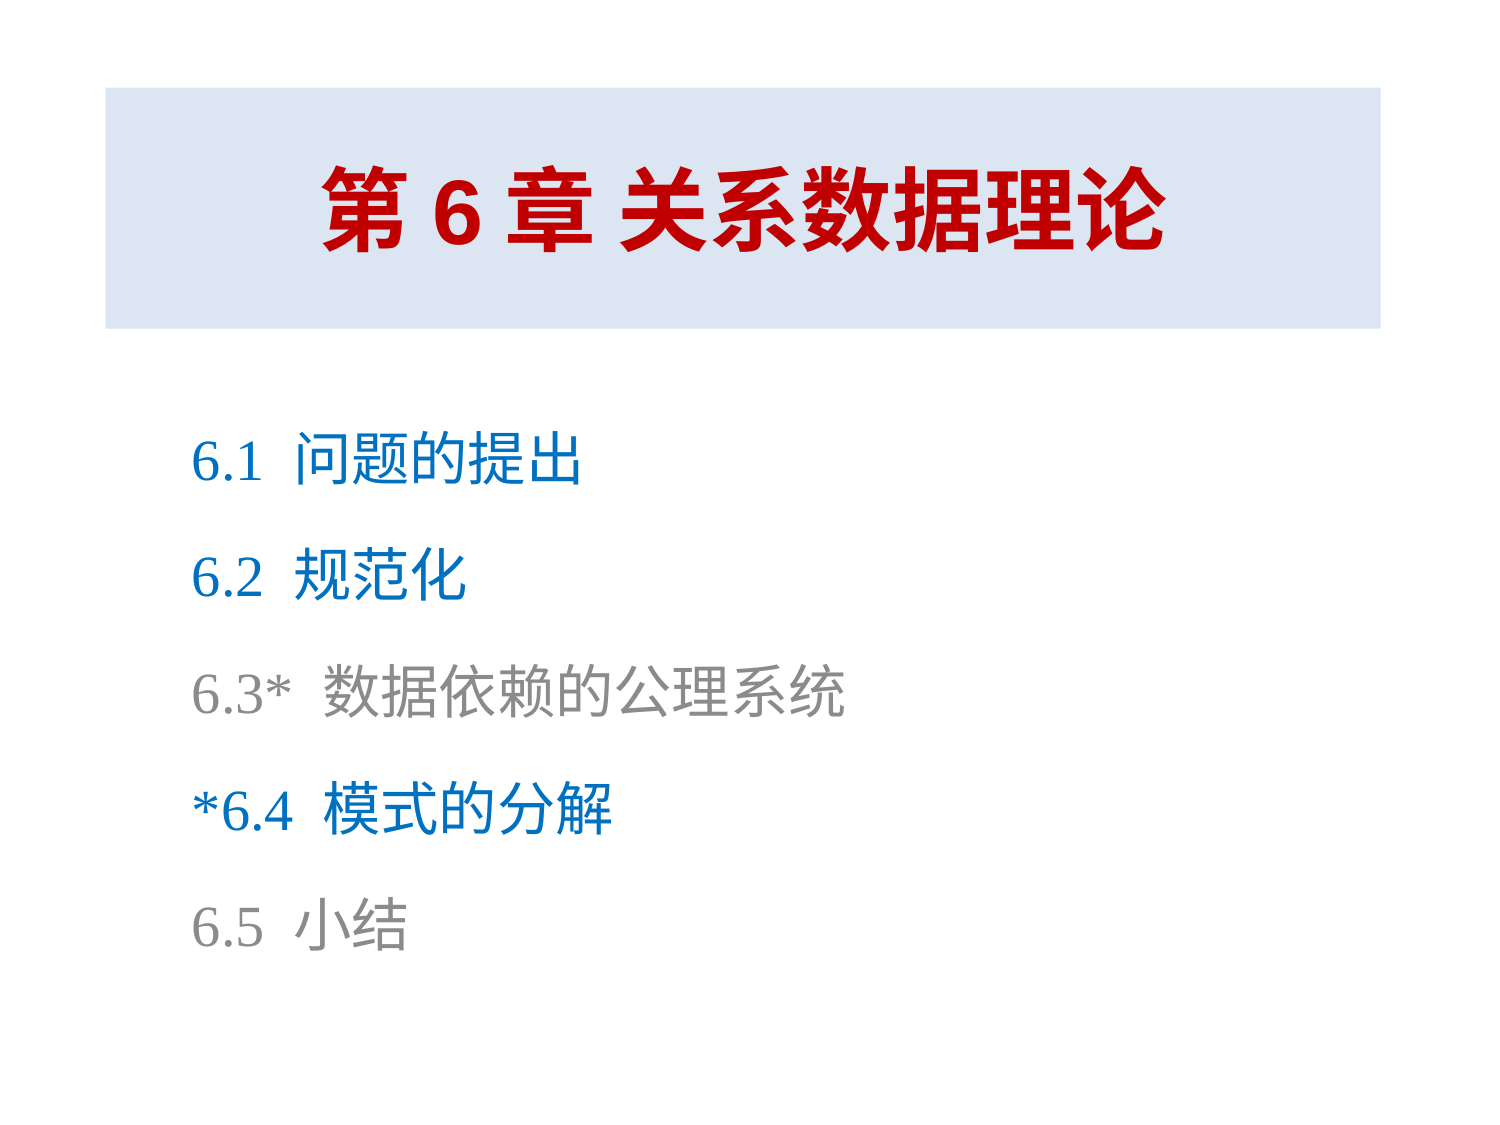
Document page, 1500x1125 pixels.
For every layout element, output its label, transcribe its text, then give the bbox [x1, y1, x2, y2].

title 第6章 关系数据理论 [105, 87, 1381, 329]
subtitle 6.1 问题的提出 6.2 规范化 6.3* 数据依赖的公理系统 *6.4 模式的分解 6.5 小结 [101, 379, 1367, 1124]
